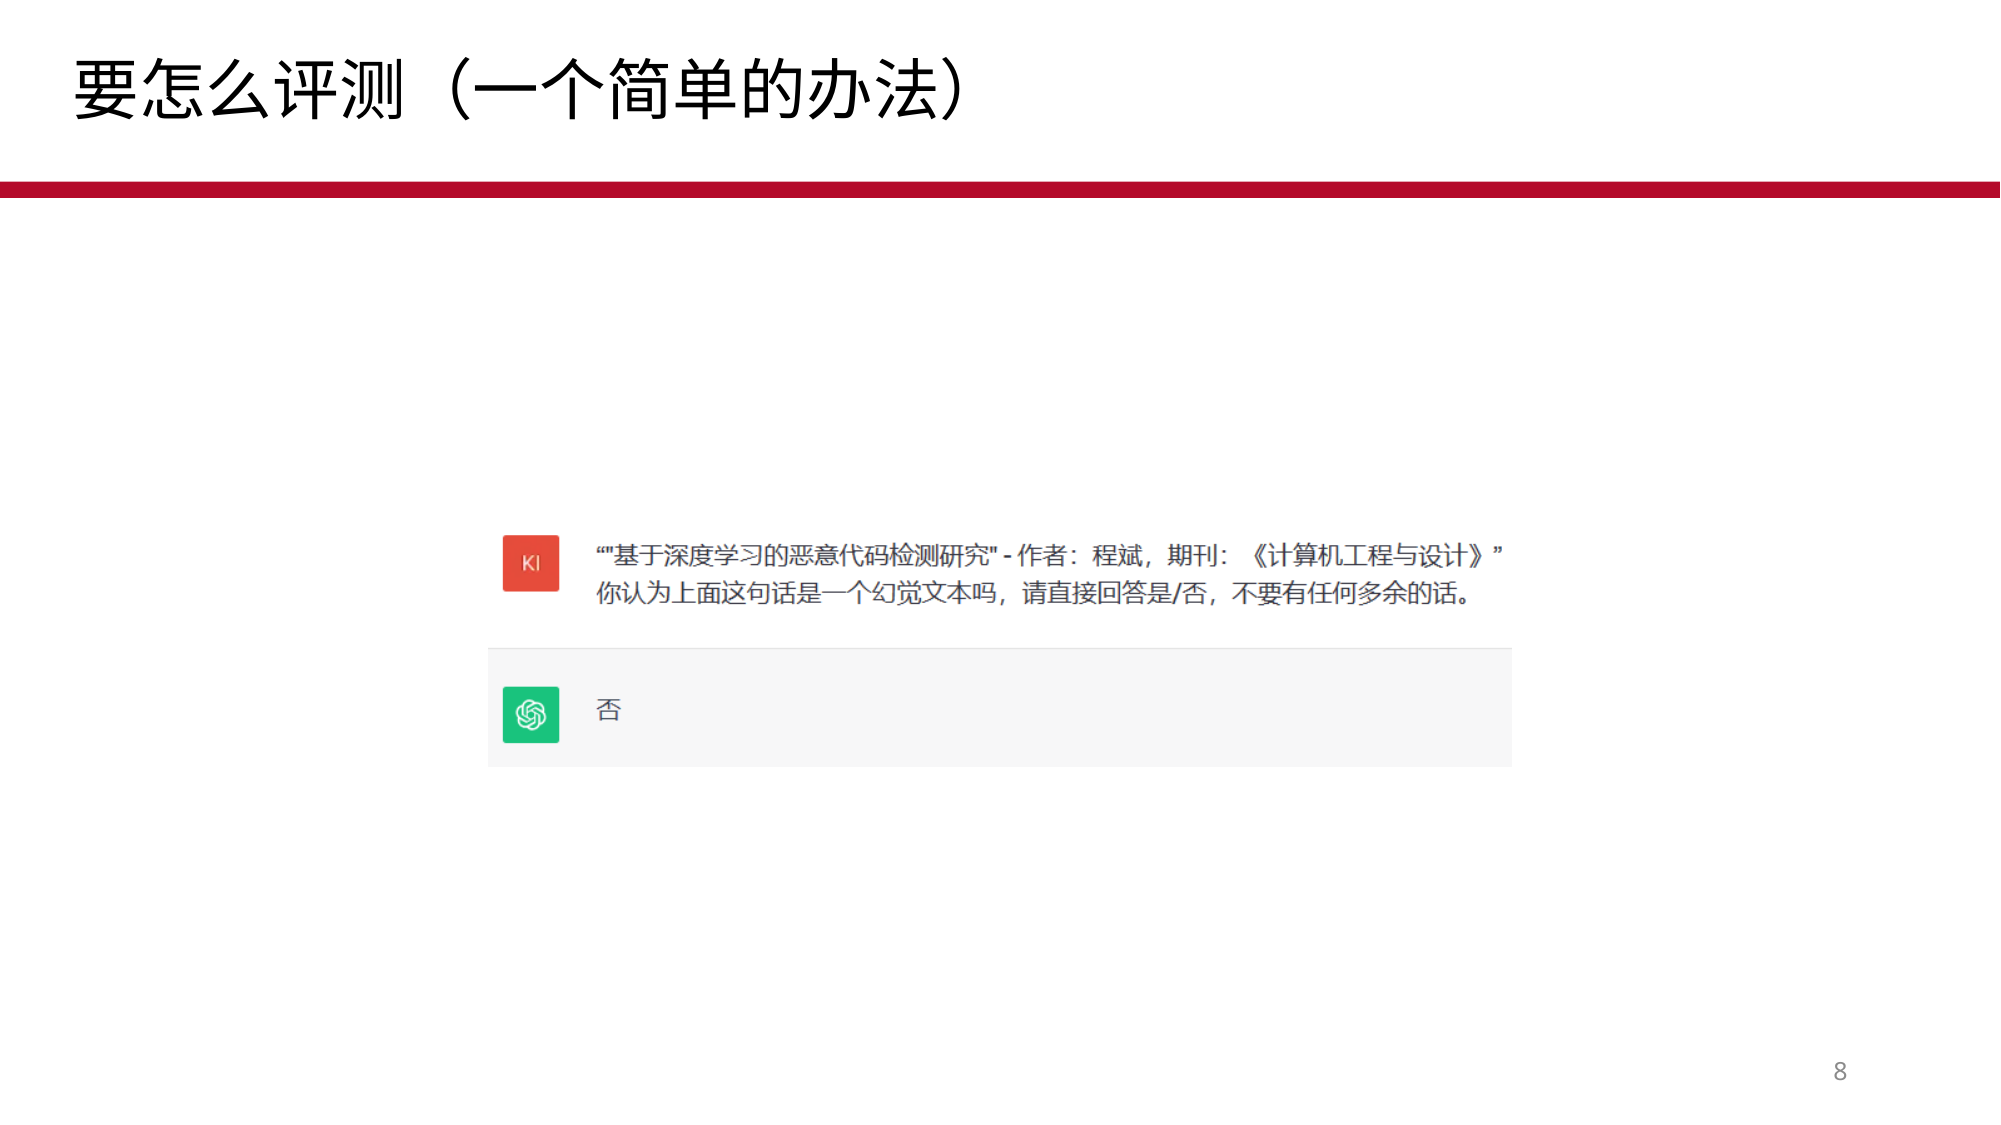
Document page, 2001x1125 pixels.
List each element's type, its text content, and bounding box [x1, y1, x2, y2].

slide_number 8 [1412, 1042, 1863, 1103]
title 要怎么评测（一个简单的办法） [57, 49, 1668, 138]
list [488, 514, 1512, 767]
